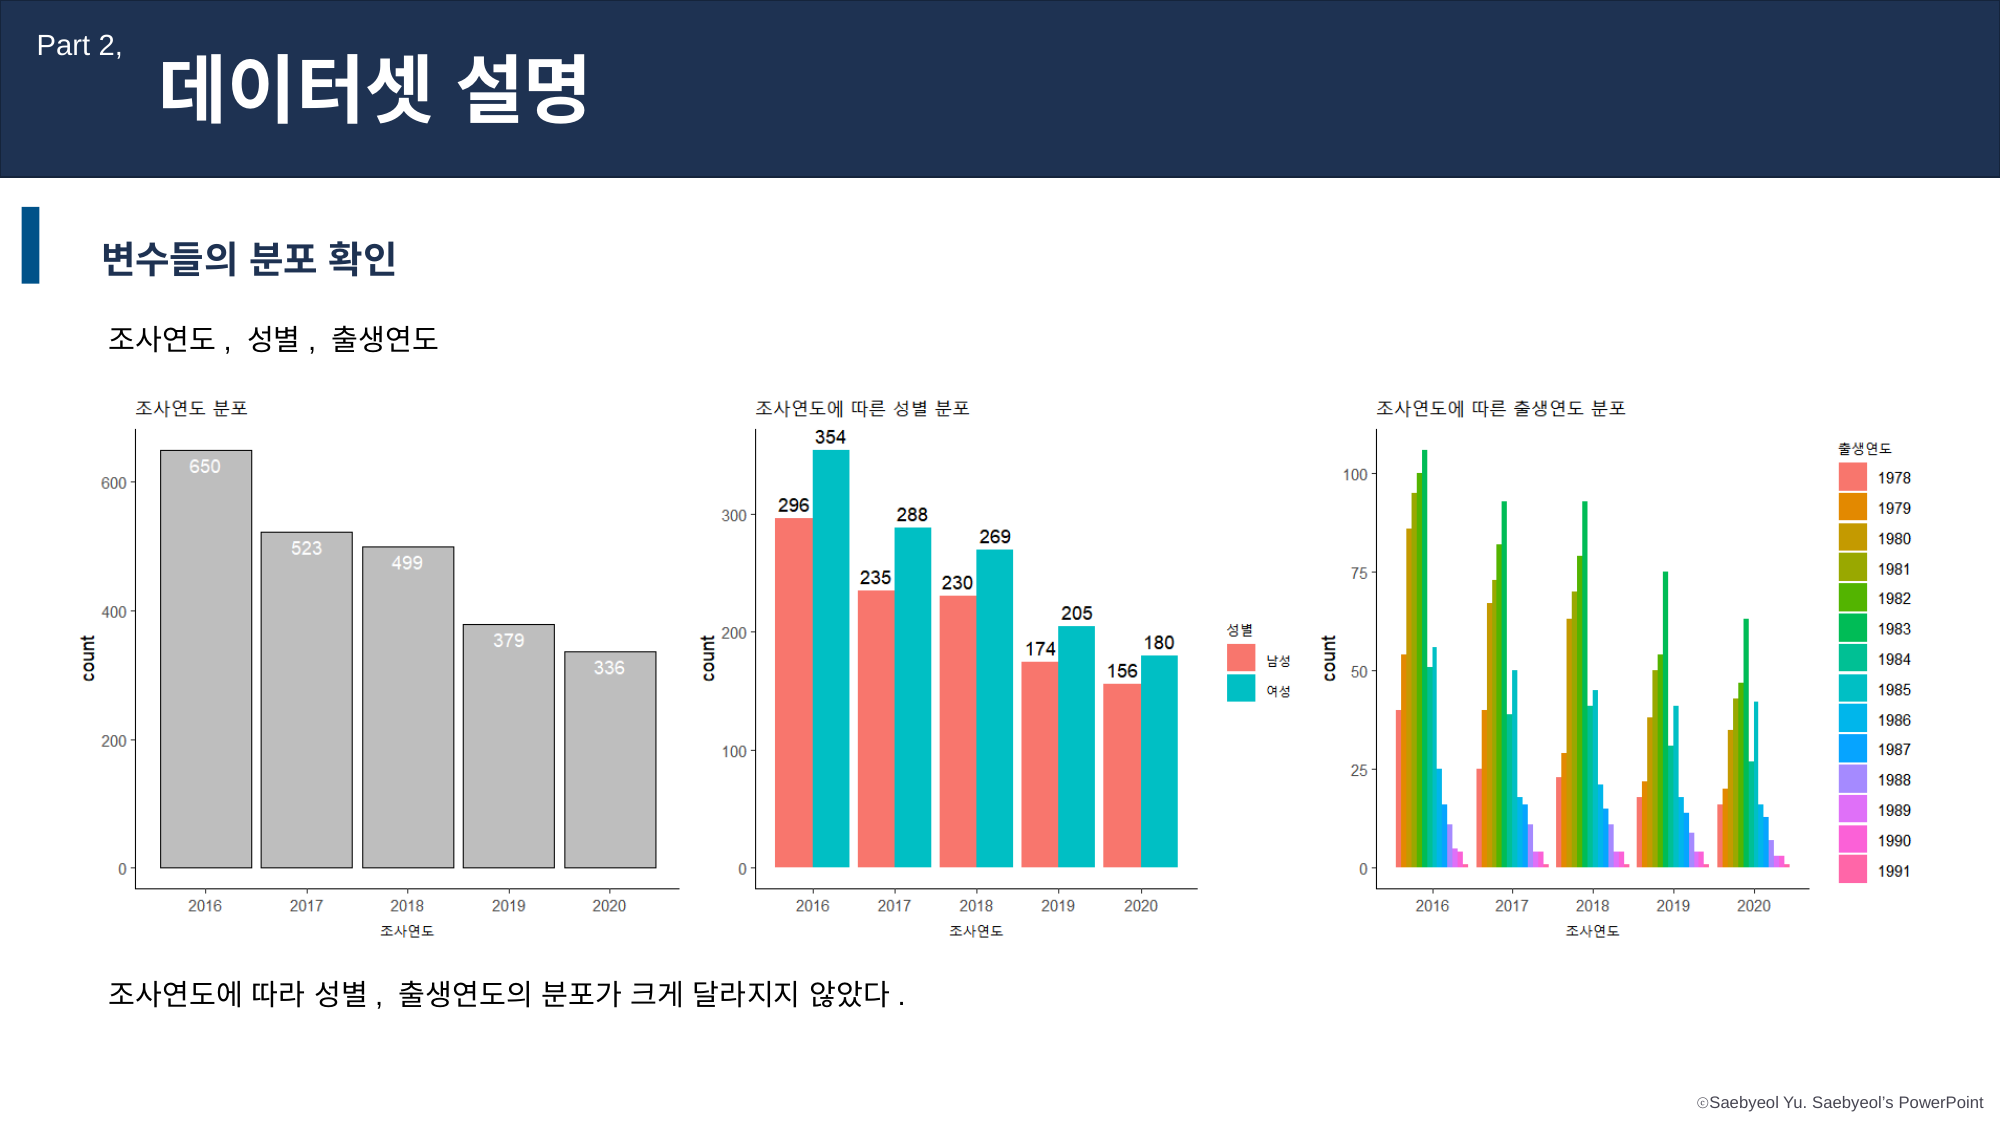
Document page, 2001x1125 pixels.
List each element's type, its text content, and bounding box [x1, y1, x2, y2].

text_box 변수들의 분포 확인 [54, 206, 650, 289]
text_box Part 2, [21, 19, 144, 70]
text_box 조사연도, 성별, 출생연도 [93, 313, 517, 364]
text_box 조사연도에 따라 성별, 출생연도의 분포가 크게 달라지지 않았다. [93, 968, 981, 1019]
picture [69, 387, 1931, 946]
text_box [0, 0, 2000, 177]
text_box 데이터셋 설명 [143, 35, 1108, 141]
text_box [21, 206, 40, 284]
